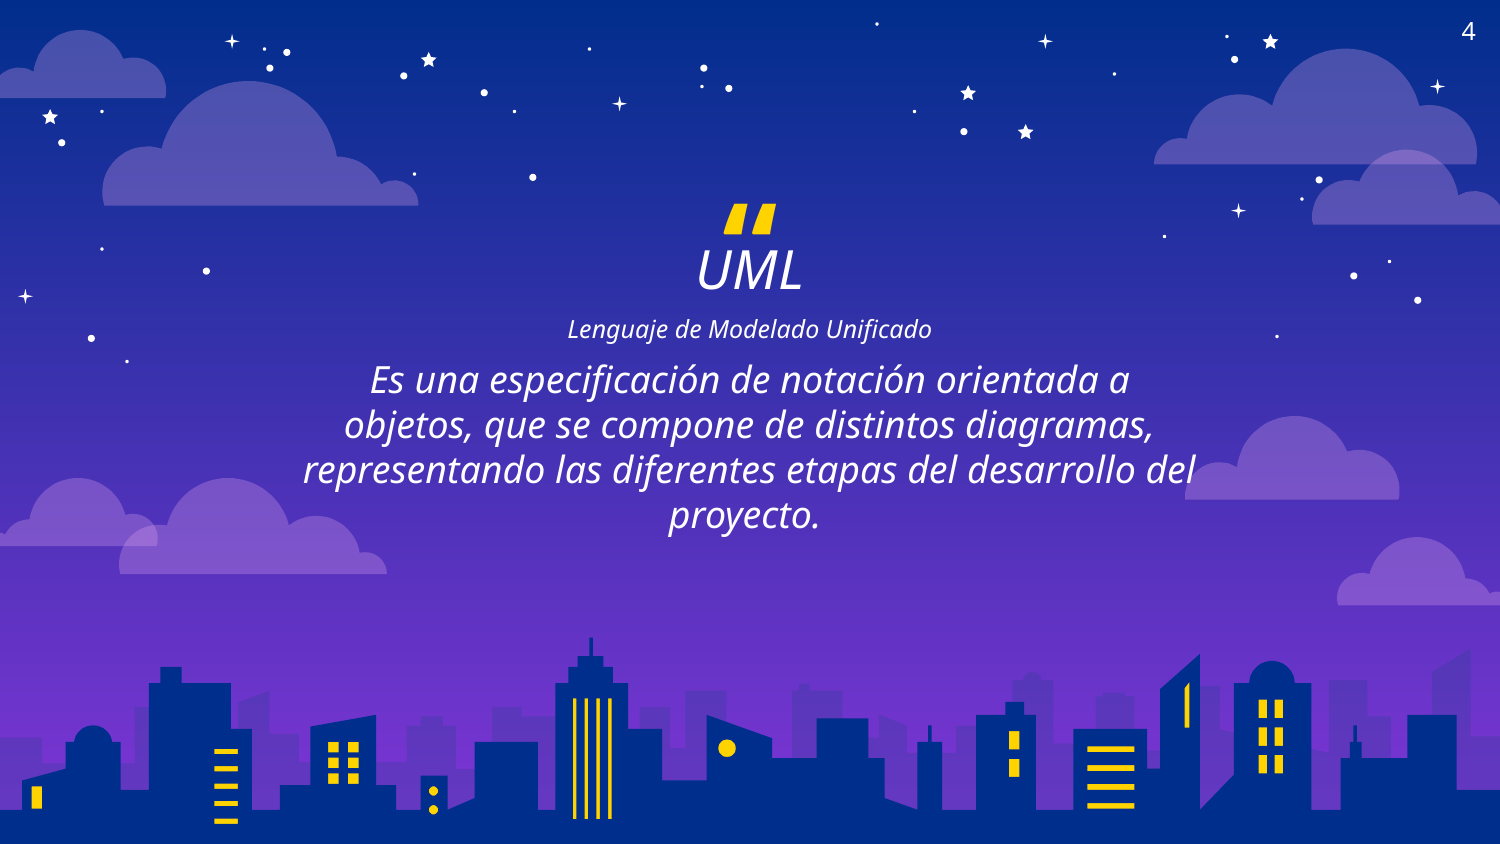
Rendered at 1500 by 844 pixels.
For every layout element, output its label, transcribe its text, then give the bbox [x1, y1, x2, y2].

slide_number 4 [1400, 0, 1491, 65]
list UML Lenguaje de Modelado Unificado Es una especificación de notación orientada a objetos, que se compone de distintos diagramas, representando las diferentes etapas del desarrollo del proyecto. [285, 220, 1214, 585]
